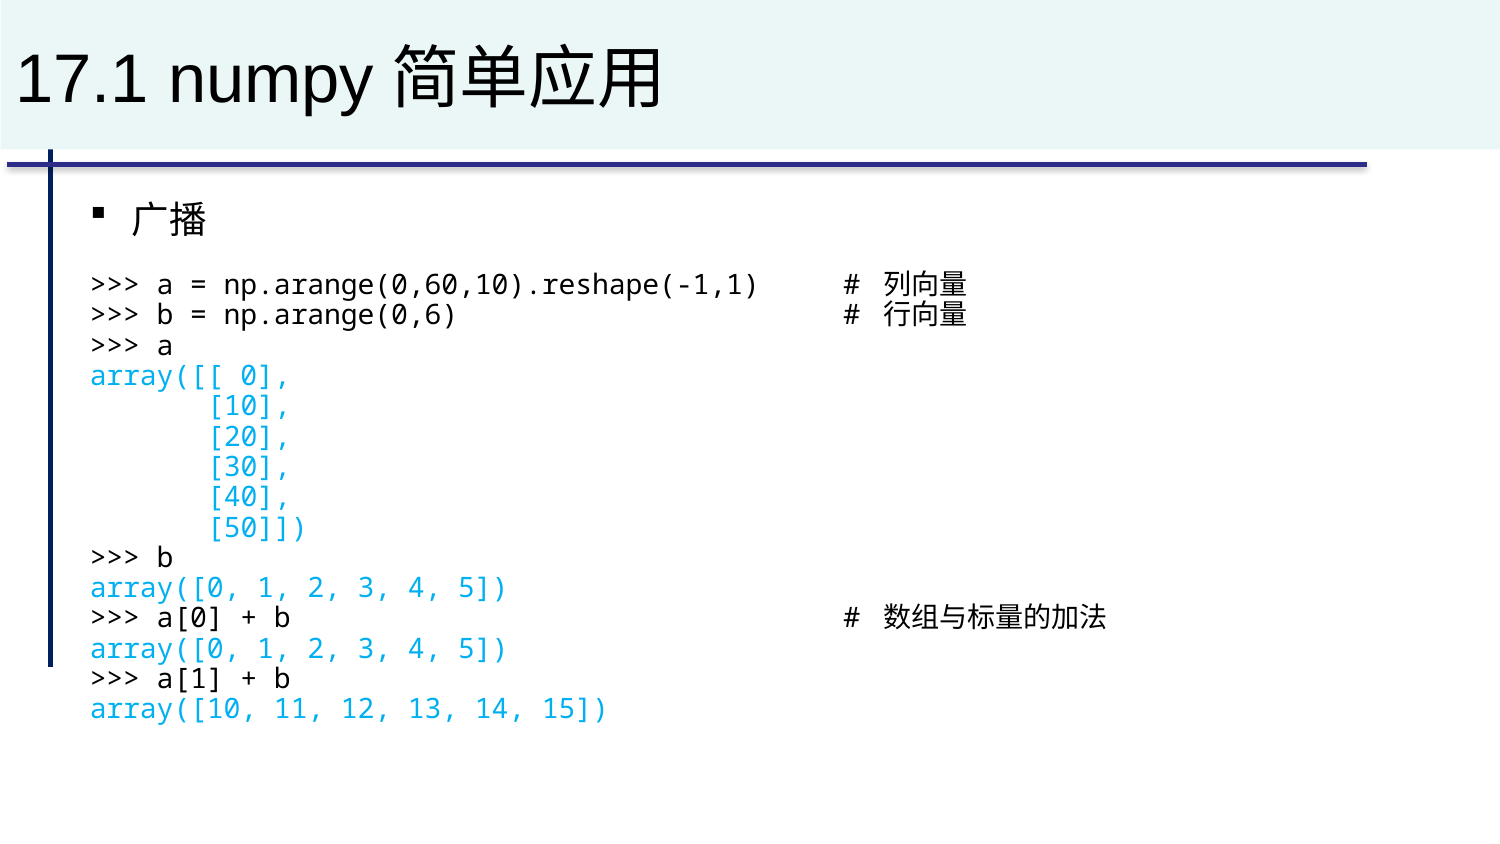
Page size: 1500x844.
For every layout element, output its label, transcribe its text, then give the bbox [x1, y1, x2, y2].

list 广播 >>> a = np.arange(0,60,10).reshape(-1,1) # 列向量 >>> b = np.arange(0,6) # 行向量 >>> a array([[ 0], [10], [20], [30], [40], [50]]) >>> b array([0, 1, 2, 3, 4, 5]) >>> a[0] + b # 数组与标量的加法 array([0, 1, 2, 3, 4, 5]) >>> a[1] + b array([10, 11, 12, 13, 14, 15]) [74, 196, 1426, 755]
title 17.1 numpy简单应用 [0, 0, 1500, 150]
